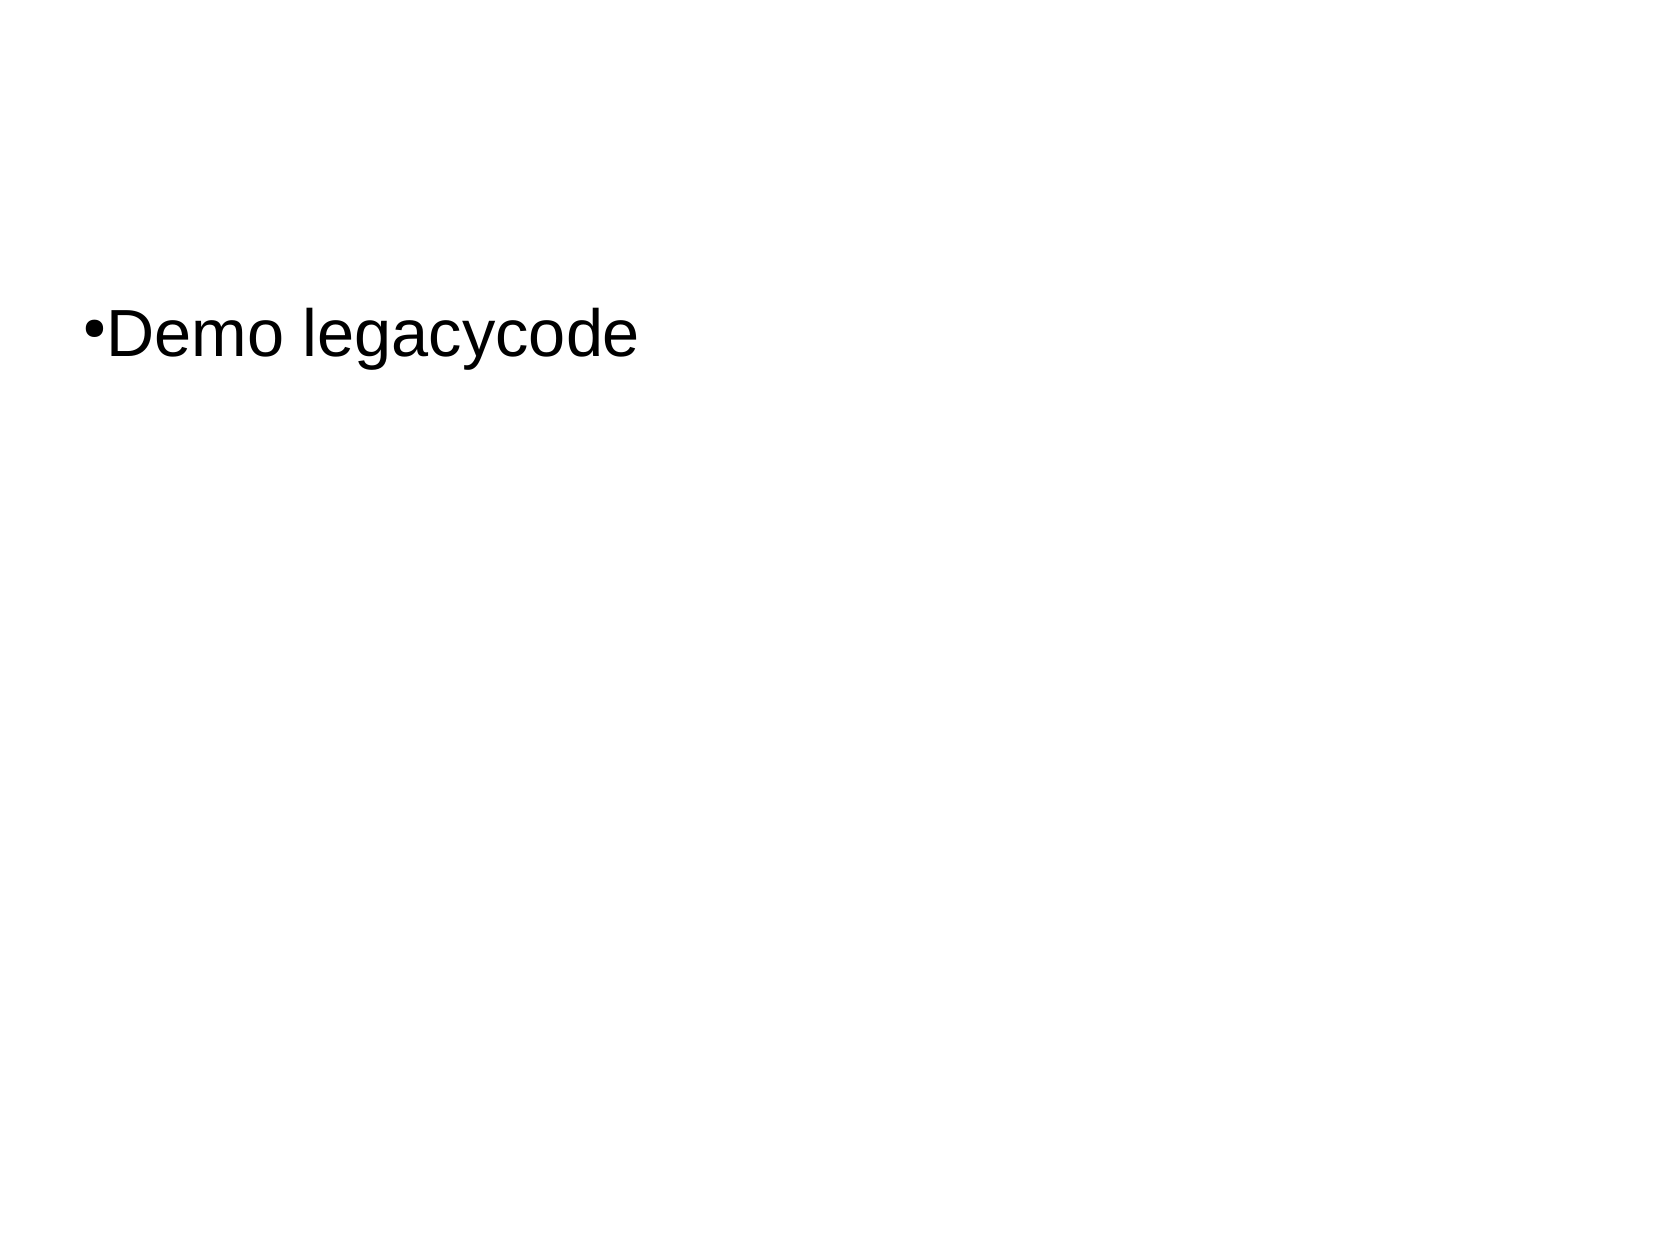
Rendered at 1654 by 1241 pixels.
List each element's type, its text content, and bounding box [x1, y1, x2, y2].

list Demo legacycode [82, 290, 1571, 1010]
